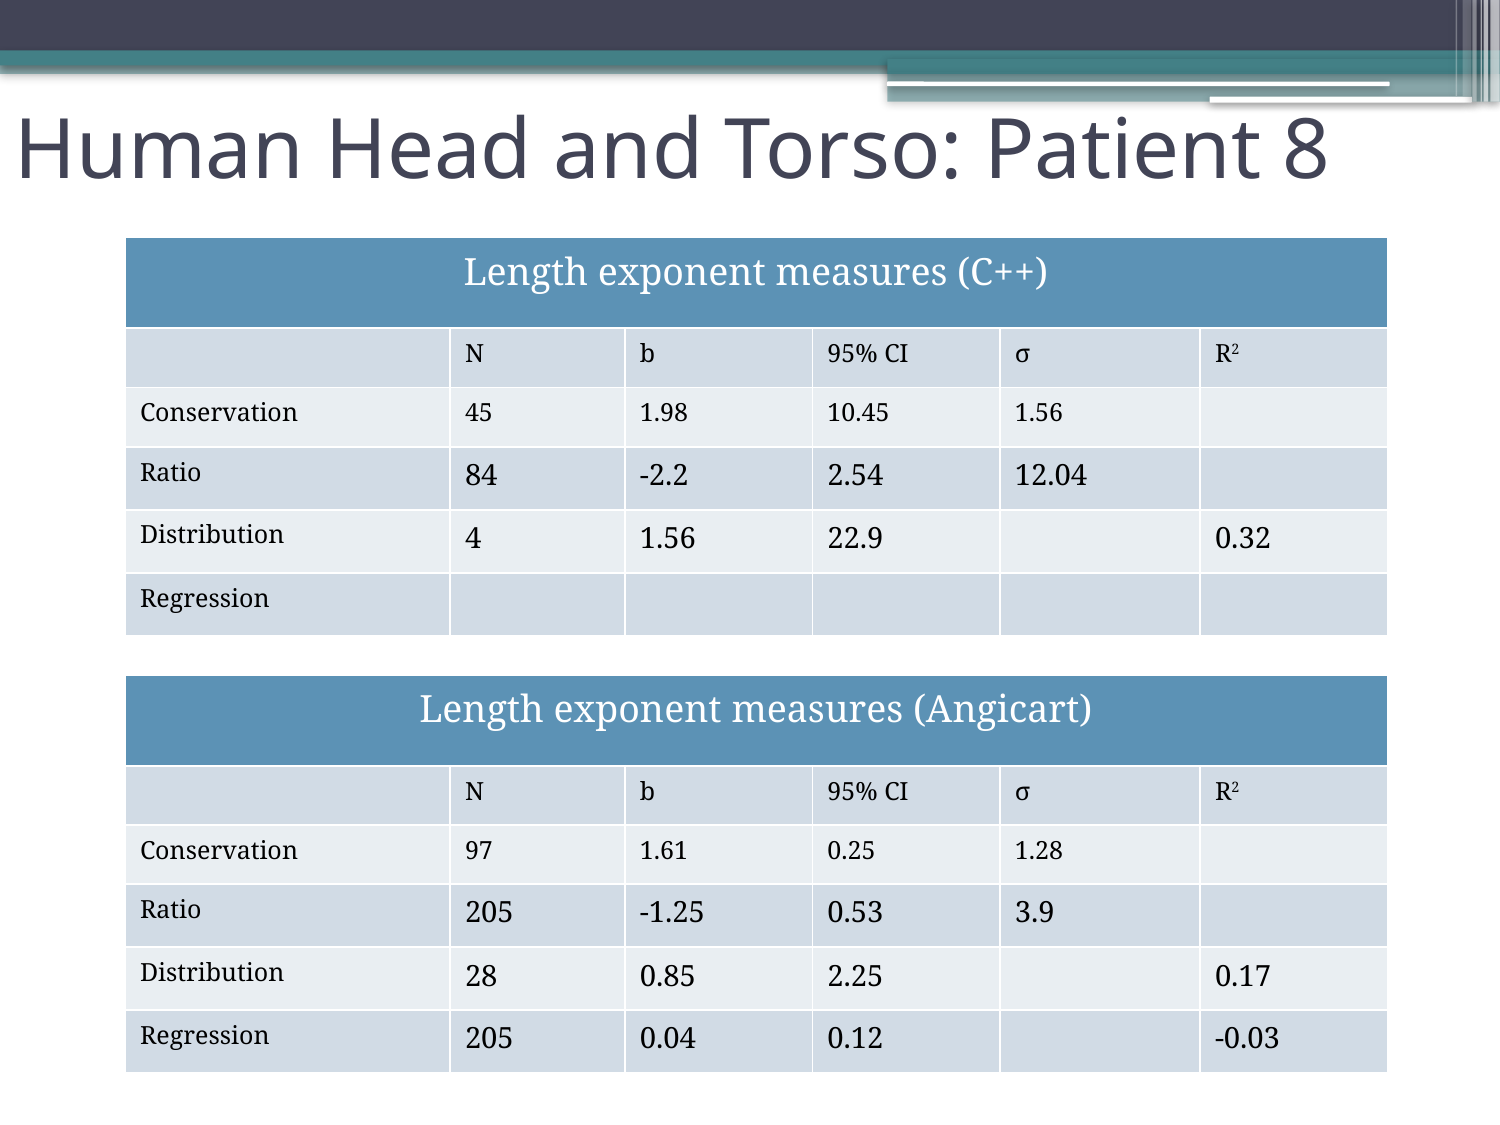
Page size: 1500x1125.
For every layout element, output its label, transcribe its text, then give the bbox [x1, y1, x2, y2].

table_cell [626, 574, 812, 635]
table_cell 0.25 [813, 826, 999, 883]
table_cell Conservation [126, 388, 449, 446]
table_cell 0.85 [626, 948, 812, 1009]
table_cell 84 [451, 448, 624, 509]
table_cell 1.56 [1001, 388, 1199, 446]
text_box Human Head and Torso: Patient 8 [0, 87, 1350, 263]
table_cell 0.53 [813, 885, 999, 946]
table_cell Distribution [126, 948, 449, 1009]
table_cell Distribution [126, 511, 449, 572]
table_cell Conservation [126, 826, 449, 883]
table_cell Regression [126, 1011, 449, 1072]
table_cell 97 [451, 826, 624, 883]
table_cell 0.17 [1201, 948, 1387, 1009]
table_cell [1001, 1011, 1199, 1072]
table_cell Regression [126, 574, 449, 635]
table_cell σ [1001, 767, 1199, 824]
table_cell 2.54 [813, 448, 999, 509]
table_cell 95% CI [813, 329, 999, 387]
table_cell 12.04 [1001, 448, 1199, 509]
table_cell b [626, 767, 812, 824]
table_cell Ratio [126, 885, 449, 946]
table_cell 205 [451, 885, 624, 946]
table_cell b [626, 329, 812, 387]
table_cell 205 [451, 1011, 624, 1072]
table_cell R2 [1201, 329, 1387, 387]
table_cell [1001, 574, 1199, 635]
table_cell [1201, 826, 1387, 883]
table_cell [1001, 511, 1199, 572]
table_cell [813, 574, 999, 635]
table_cell 22.9 [813, 511, 999, 572]
table_cell 0.12 [813, 1011, 999, 1072]
table_cell [1201, 885, 1387, 946]
table_cell -2.2 [626, 448, 812, 509]
table_cell Ratio [126, 448, 449, 509]
table_cell 10.45 [813, 388, 999, 446]
table_cell [126, 329, 449, 387]
table_cell N [451, 329, 624, 387]
table_header Length exponent measures (C++) [126, 238, 1387, 327]
table_header Length exponent measures (Angicart) [126, 676, 1387, 765]
table_cell [451, 574, 624, 635]
table_cell 1.61 [626, 826, 812, 883]
table_cell 1.28 [1001, 826, 1199, 883]
table_cell [1001, 948, 1199, 1009]
table_cell N [451, 767, 624, 824]
table_cell 4 [451, 511, 624, 572]
table_cell 1.56 [626, 511, 812, 572]
table_cell -1.25 [626, 885, 812, 946]
table_cell -0.03 [1201, 1011, 1387, 1072]
table_cell [126, 767, 449, 824]
table_cell σ [1001, 329, 1199, 387]
table_cell [1201, 448, 1387, 509]
table_cell 45 [451, 388, 624, 446]
table_cell [1201, 574, 1387, 635]
table_cell [1201, 388, 1387, 446]
table_cell 28 [451, 948, 624, 1009]
table_cell 3.9 [1001, 885, 1199, 946]
table_cell 95% CI [813, 767, 999, 824]
table_cell 0.04 [626, 1011, 812, 1072]
table_cell 1.98 [626, 388, 812, 446]
table_cell 0.32 [1201, 511, 1387, 572]
table_cell 2.25 [813, 948, 999, 1009]
table_cell R2 [1201, 767, 1387, 824]
